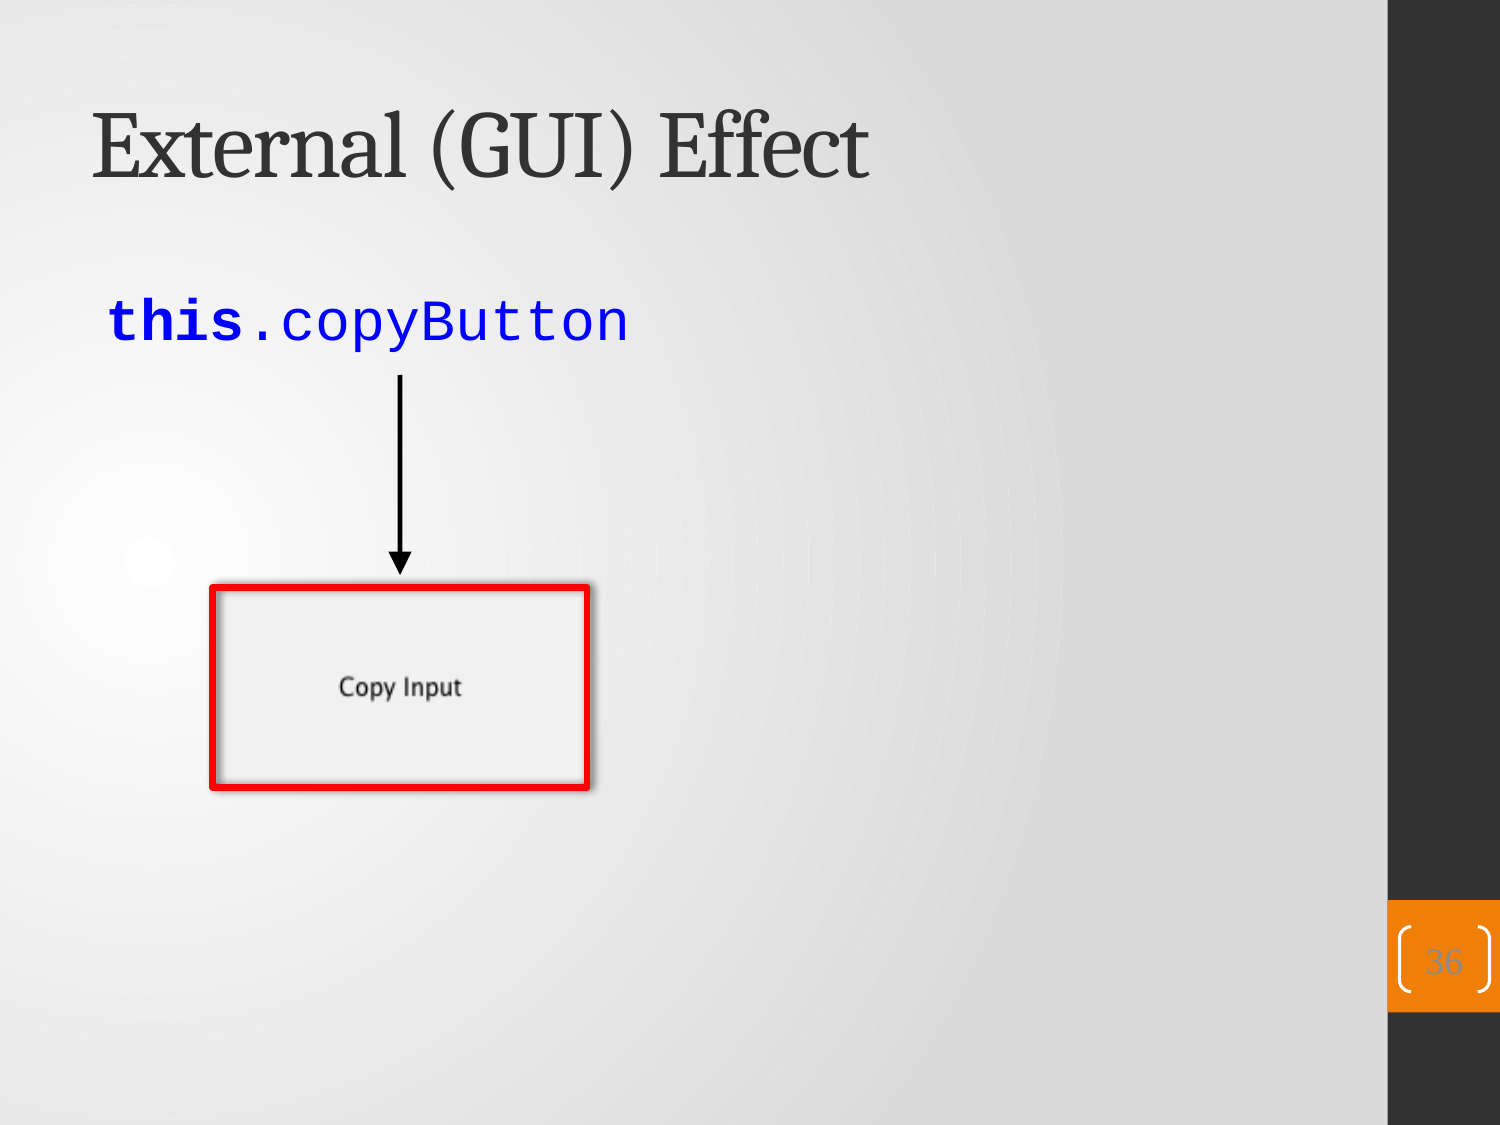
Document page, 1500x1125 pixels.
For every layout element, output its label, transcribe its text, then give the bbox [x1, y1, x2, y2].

text_box [389, 374, 411, 575]
picture [211, 586, 588, 788]
slide_number 36 [1397, 925, 1492, 994]
title External (GUI) Effect [75, 45, 1325, 233]
text_box this.copyButton [90, 275, 646, 360]
